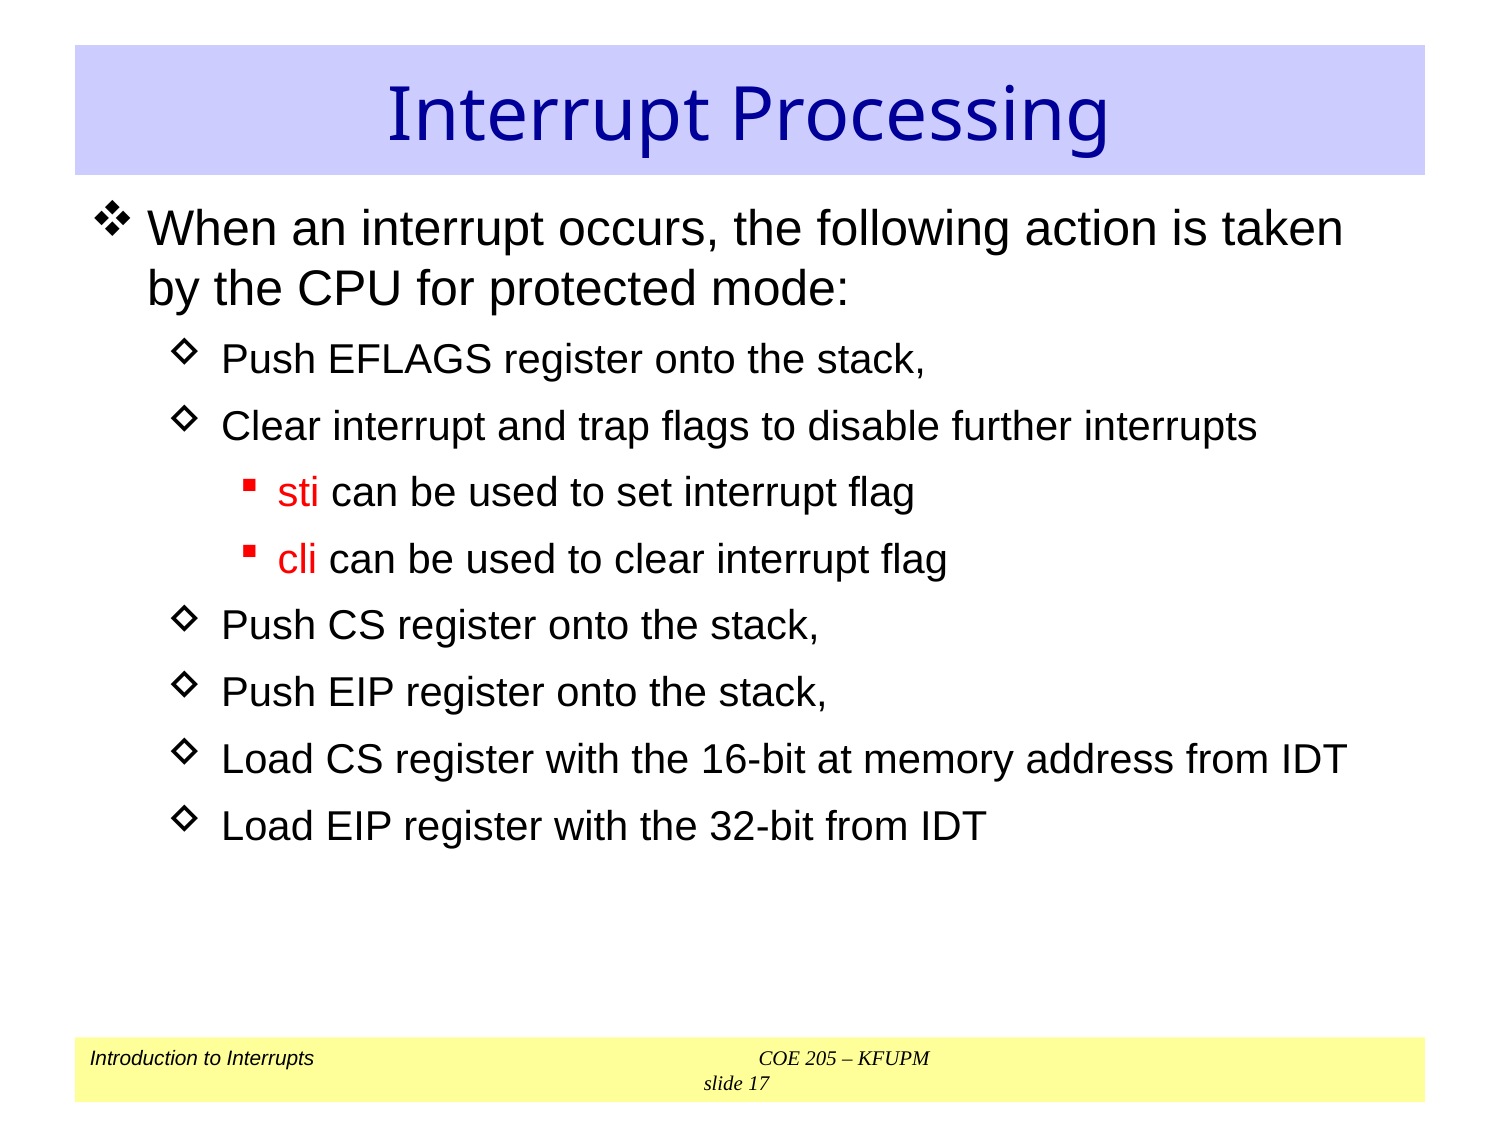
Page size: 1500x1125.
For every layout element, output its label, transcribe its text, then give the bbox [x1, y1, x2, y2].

title Interrupt Processing [74, 44, 1426, 176]
list When an interrupt occurs, the following action is taken by the CPU for protected mode: Push EFLAGS register onto the stack, Clear interrupt and trap flags to disable further interrupts sti can be used to set interrupt flag cli can be used to clear interrupt flag Push CS register onto the stack, Push EIP register onto the stack, Load CS register with the 16-bit at memory address from IDT Load EIP register with the 32-bit from IDT [74, 187, 1426, 1032]
